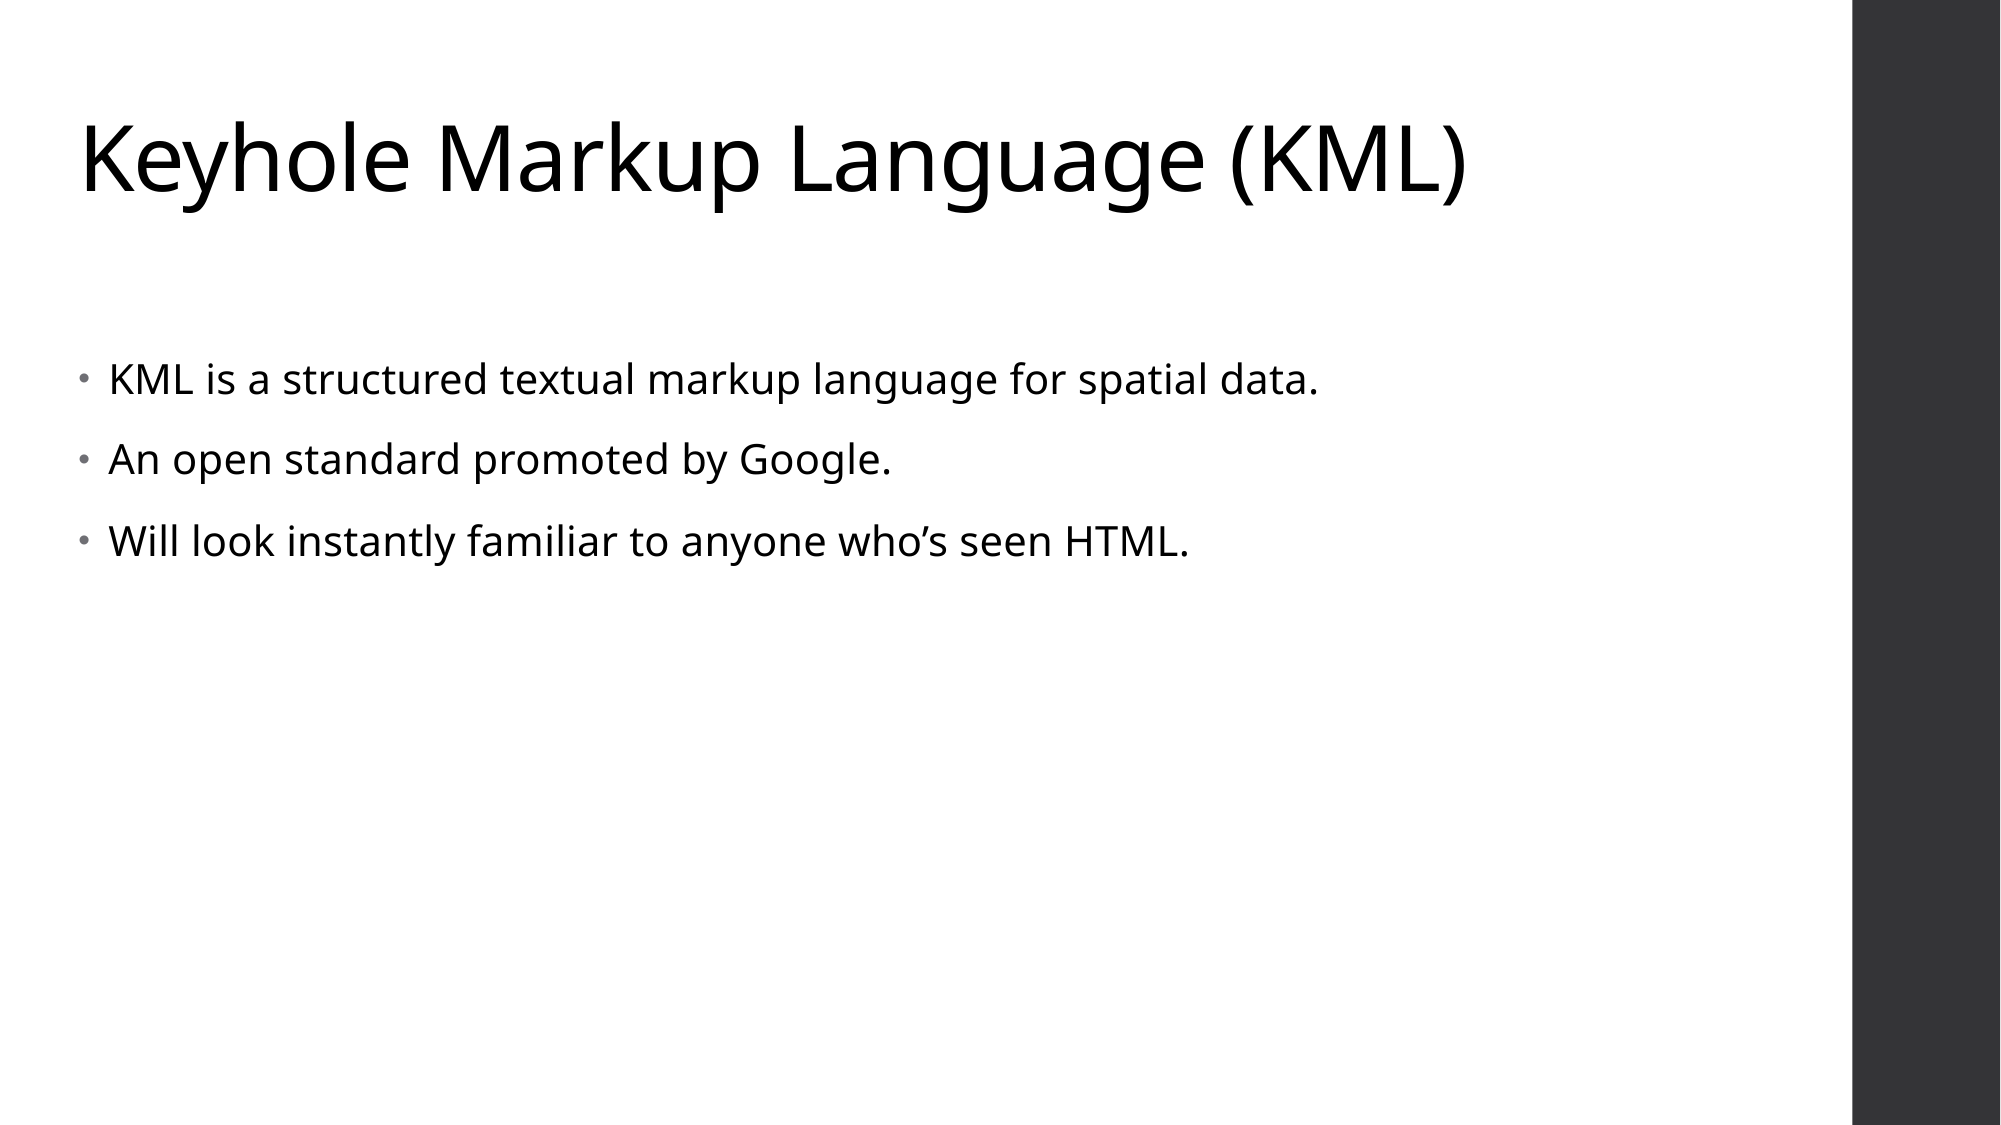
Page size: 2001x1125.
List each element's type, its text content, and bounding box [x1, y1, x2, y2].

list KML is a structured textual markup language for spatial data. An open standard promoted by Google. Will look instantly familiar to anyone who’s seen HTML. [63, 348, 1548, 755]
title Keyhole Markup Language (KML) [63, 1, 1797, 219]
